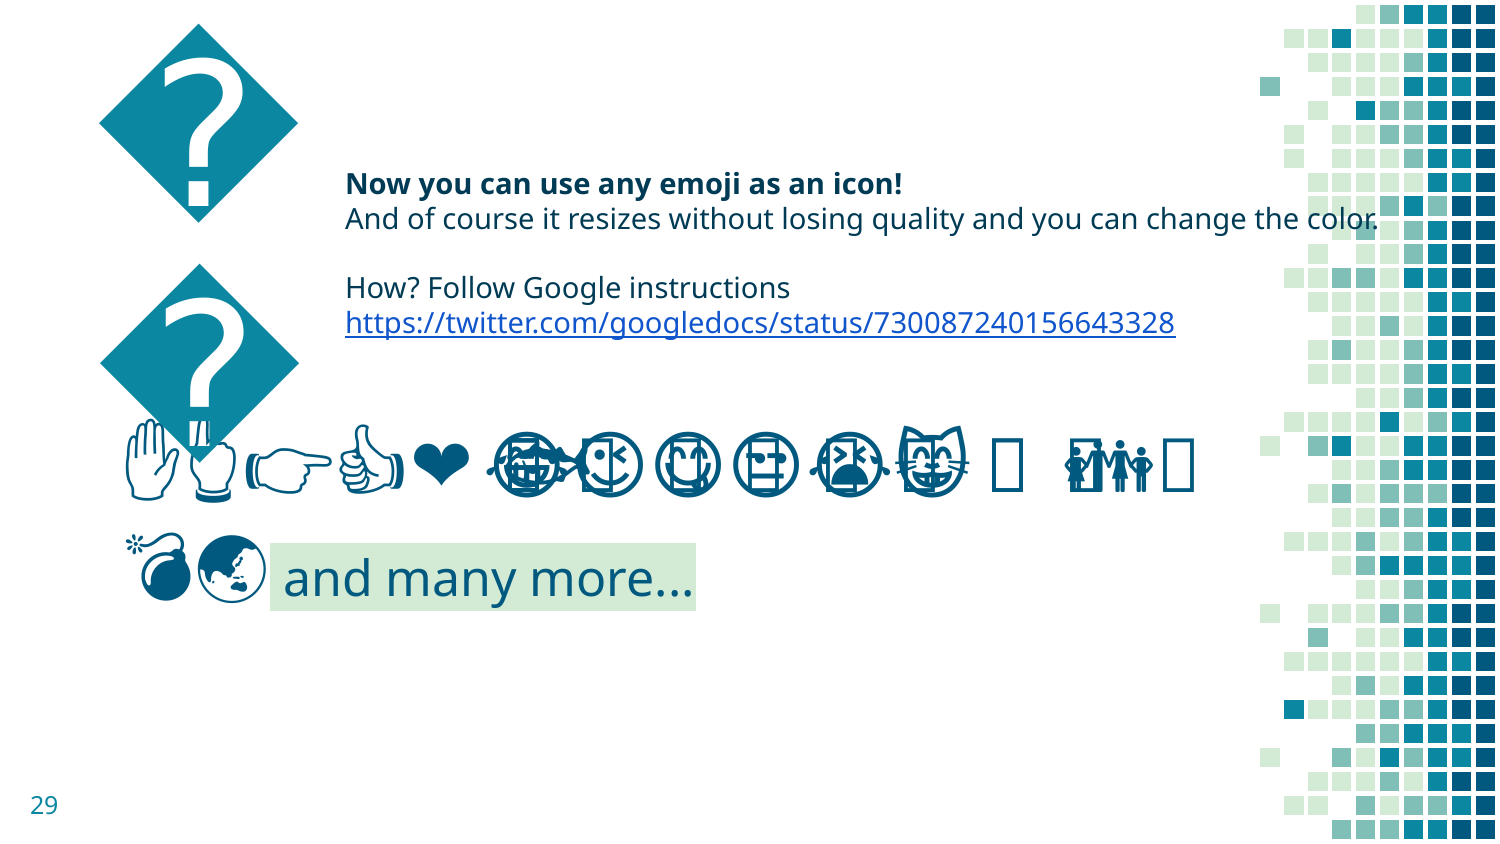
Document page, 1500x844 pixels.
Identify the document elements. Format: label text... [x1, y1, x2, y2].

text_box Now you can use any emoji as an icon! And of course it resizes without losing quality and you can change the color. How? Follow Google instructions https://twitter.com/googledocs/status/730087240156643328 [329, 149, 1426, 377]
text_box 😉 [81, 140, 318, 353]
text_box ✋👆👉👍👤👦👧👨👩👪💃🏃💑❤😂😉😋😒😭👶😸🐟🍒🍔💣📌📖🔨🎃🎈🎨🏈🏰🌏🔌🔑 and many more... [107, 389, 1310, 812]
slide_number 29 [15, 774, 105, 839]
